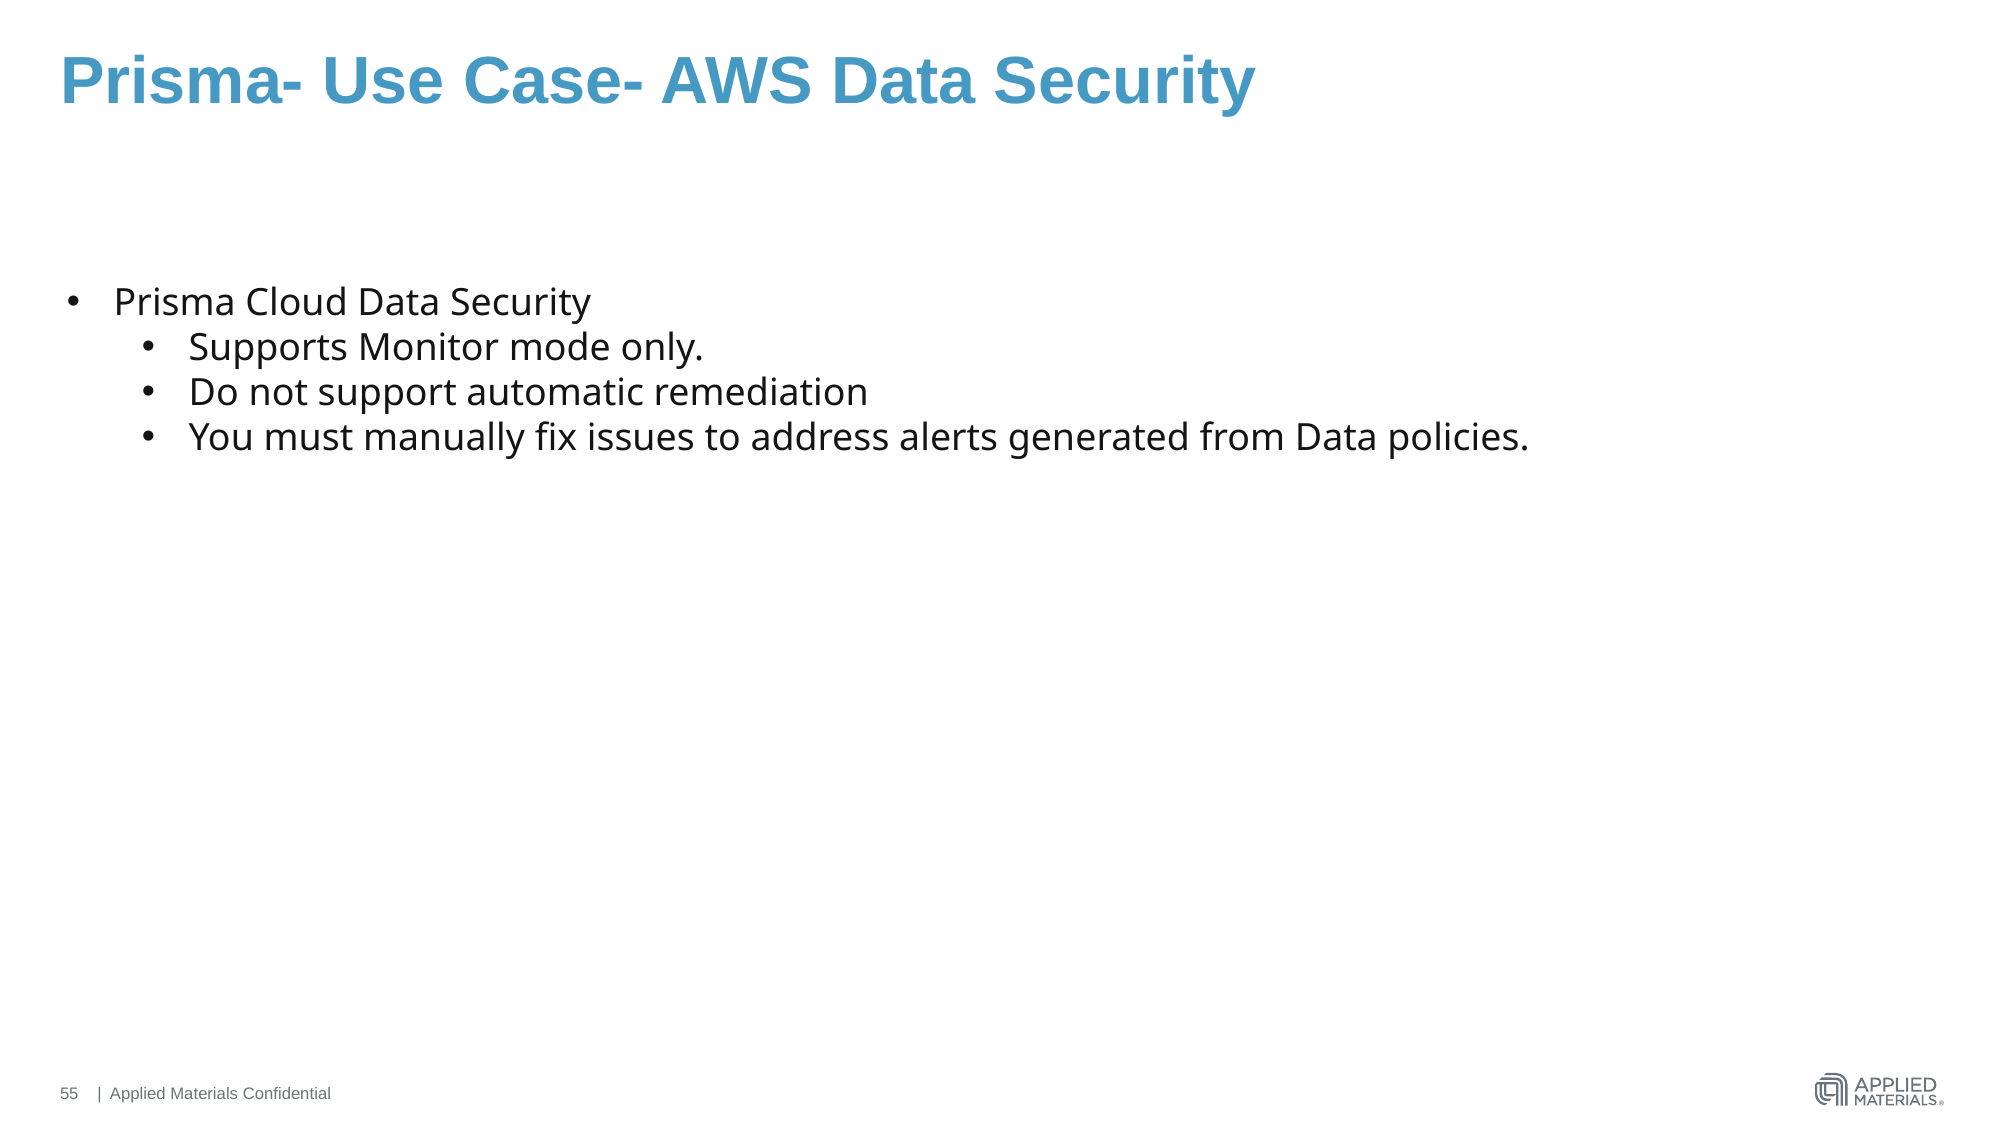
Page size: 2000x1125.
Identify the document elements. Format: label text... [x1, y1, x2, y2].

slide_number 55 [45, 1078, 165, 1106]
text_box Prisma Cloud Data Security Supports Monitor mode only. Do not support automatic remediation You must manually fix issues to address alerts generated from Data policies. [52, 270, 2000, 466]
title Prisma- Use Case- AWS Data Security [45, 29, 1925, 126]
